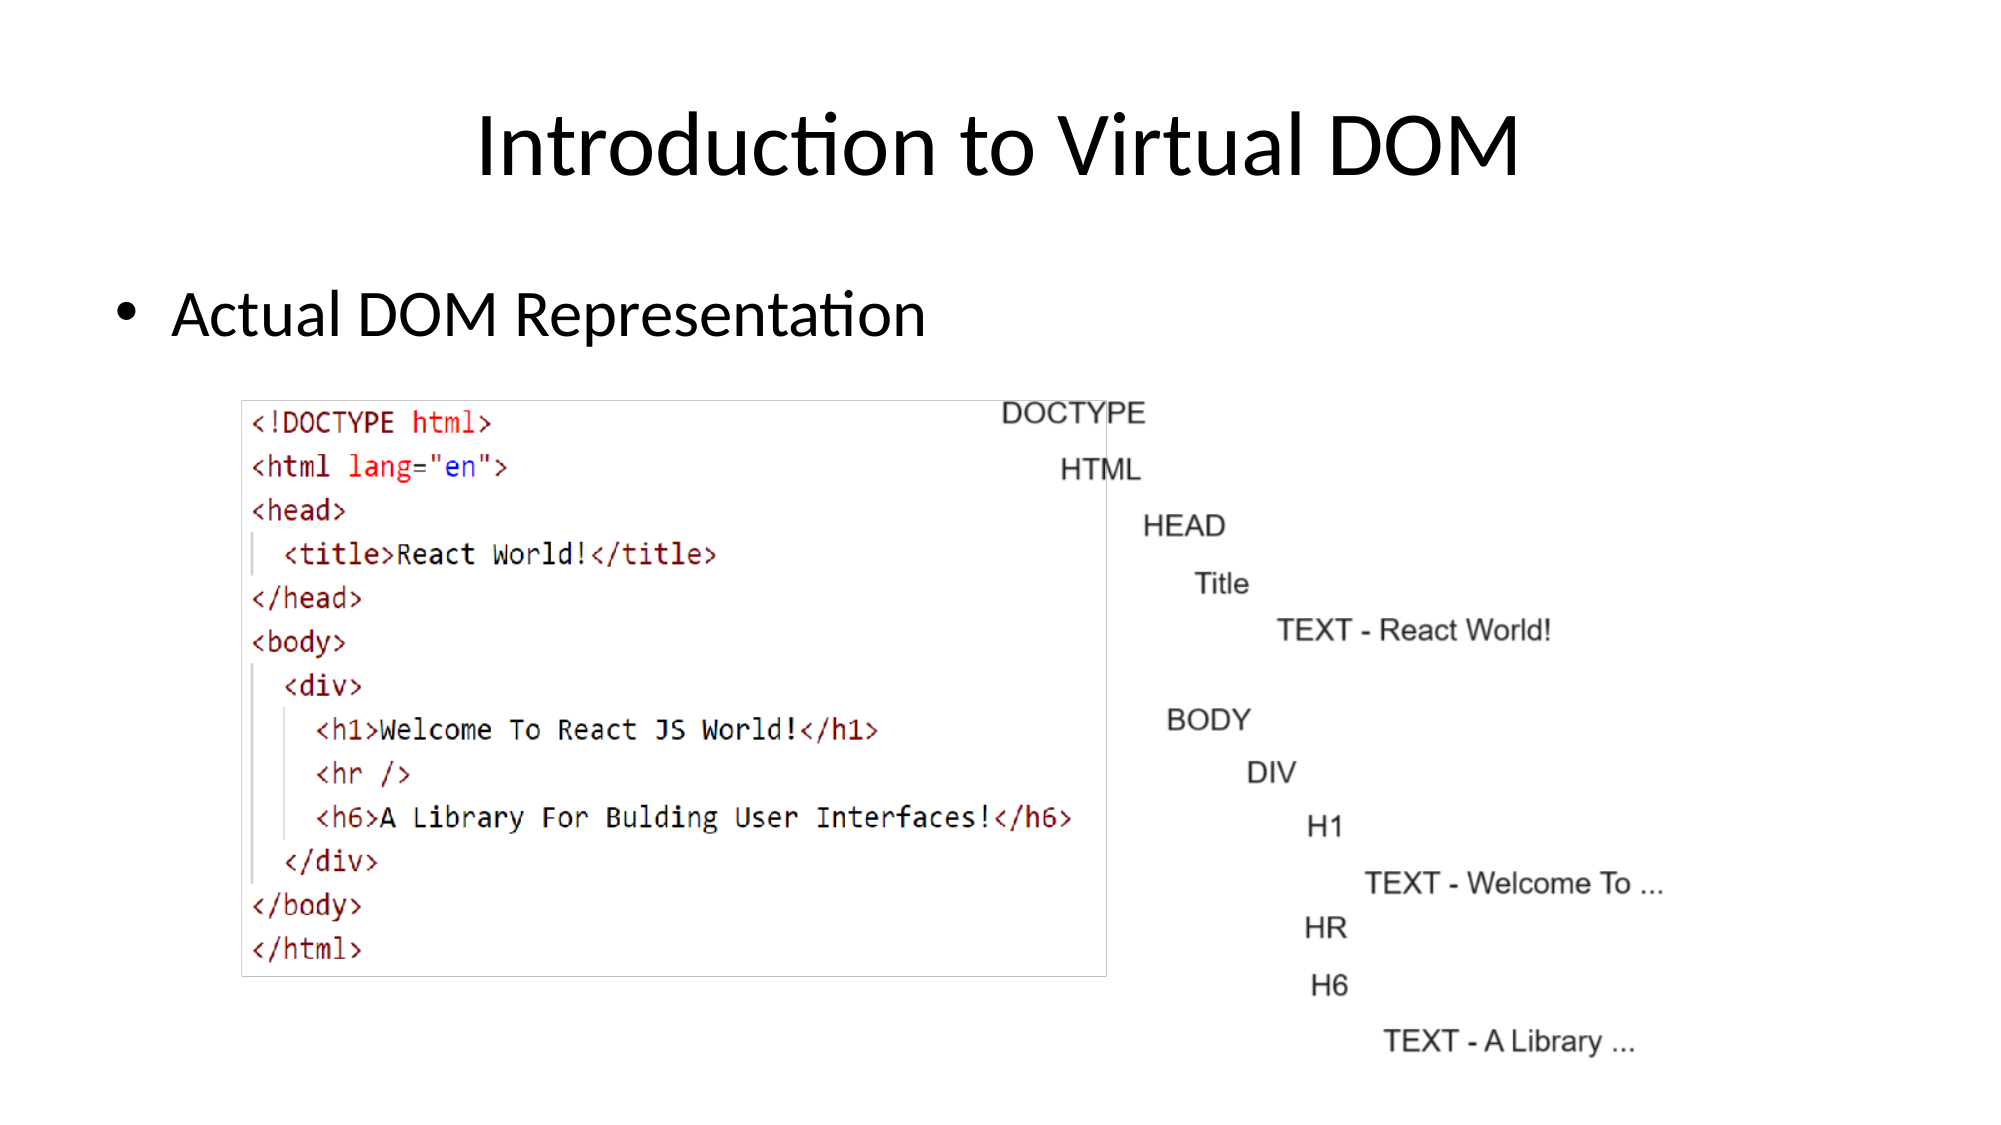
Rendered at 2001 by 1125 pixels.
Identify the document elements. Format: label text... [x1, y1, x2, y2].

title Introduction to Virtual DOM [99, 45, 1900, 233]
picture [207, 349, 1762, 1088]
list Actual DOM Representation [99, 262, 1900, 1005]
